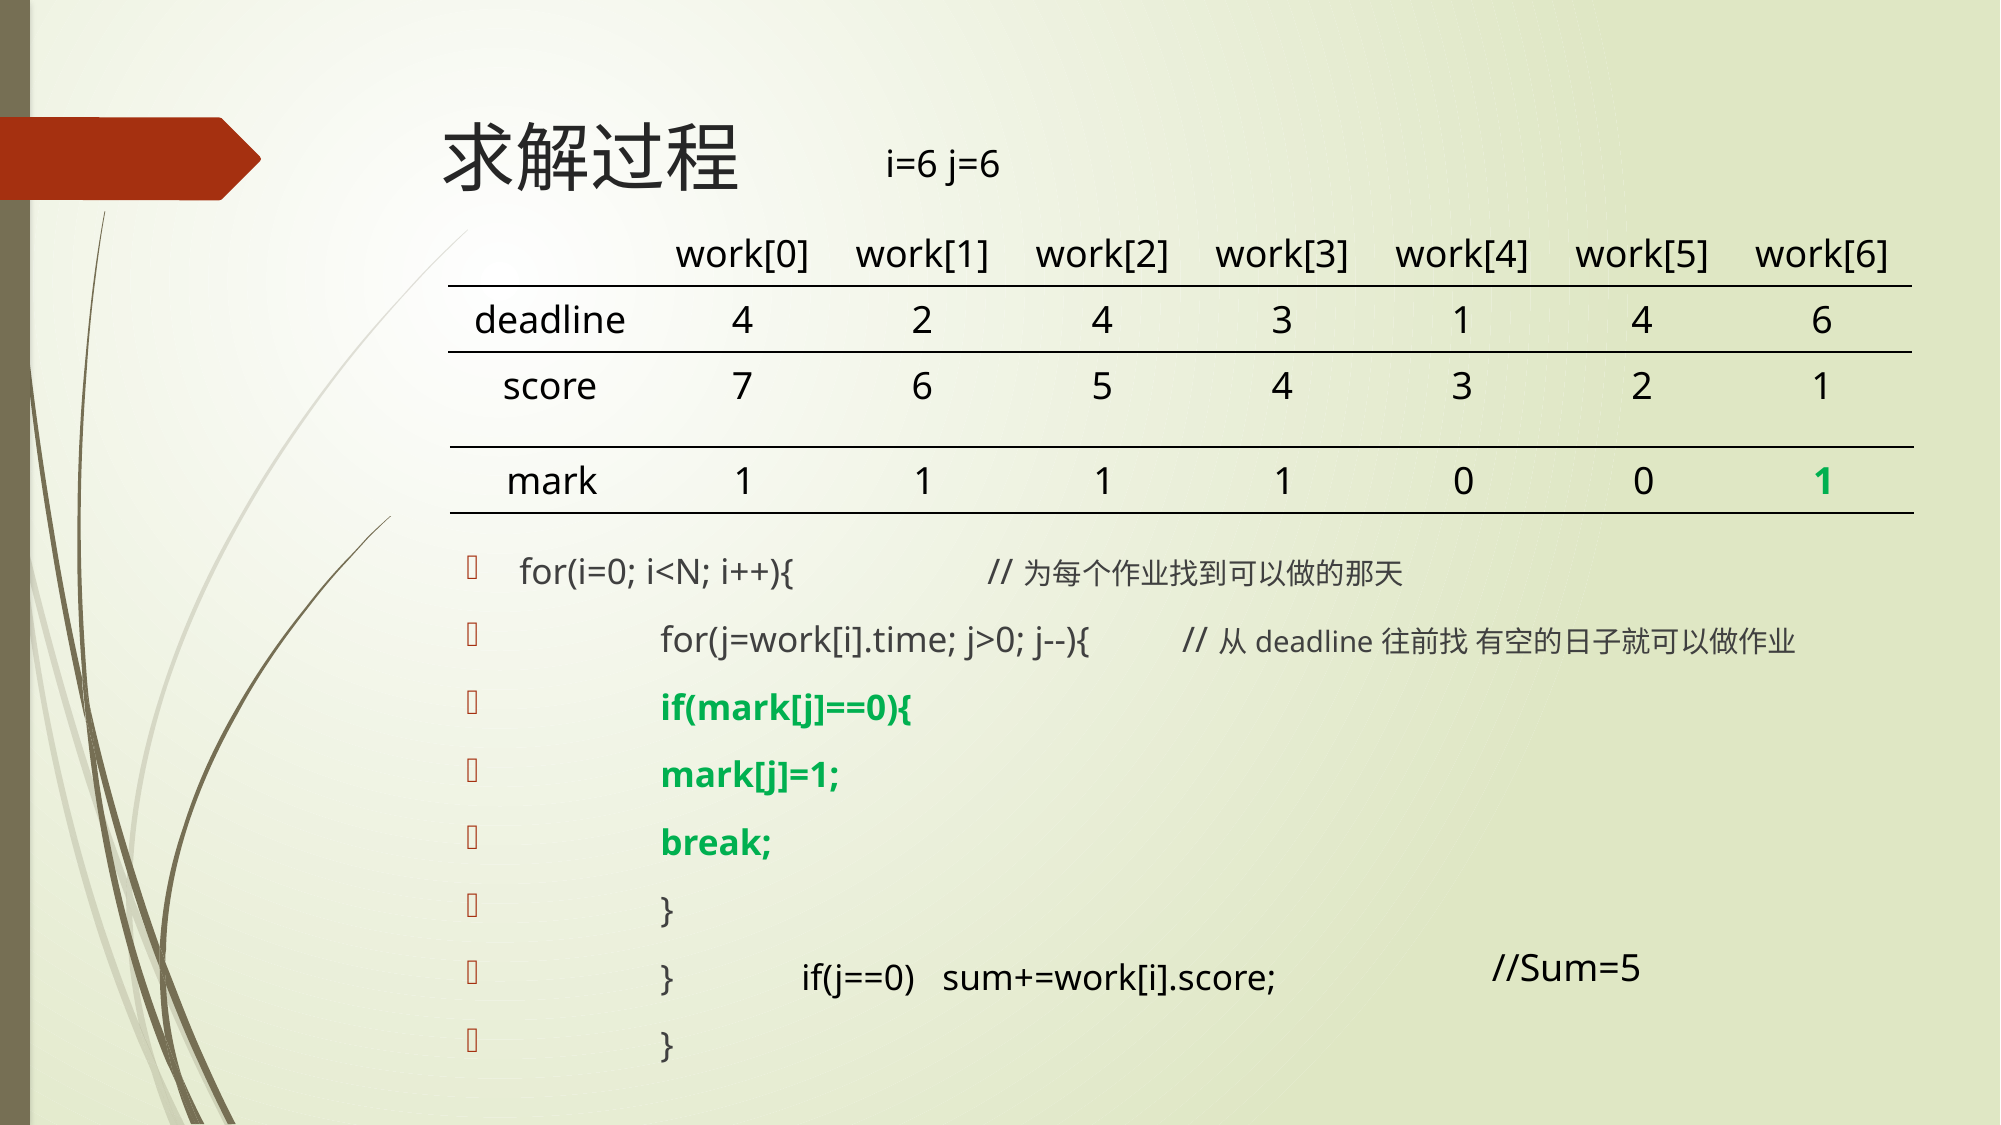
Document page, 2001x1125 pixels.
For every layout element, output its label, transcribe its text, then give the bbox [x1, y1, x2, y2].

table_cell 4 [1552, 287, 1732, 351]
table_cell 4 [653, 313, 833, 351]
table_cell 5 [1012, 353, 1192, 418]
table_cell 3 [1192, 287, 1372, 351]
table_cell 2 [1552, 353, 1732, 418]
text_box for(i=0; i<N; i++){ //为每个作业找到可以做的那天 for(j=work[i].time; j>0; j--){ //从deadline往前找 有空的日子就可以做作业 if(mark[j]==0){ mark[j]=1; break; } } if(j==0) sum+=work[i].score; } [451, 539, 1914, 1085]
table_cell 1 [1732, 353, 1912, 418]
table_cell 7 [653, 353, 833, 418]
table_header work[3] [1192, 220, 1372, 285]
table_header 1 [654, 448, 834, 512]
table_header 1 [834, 448, 1014, 512]
table_header work[6] [1732, 220, 1912, 285]
table_cell 3 [1372, 353, 1552, 418]
table_header work[4] [1372, 220, 1552, 285]
table_cell 6 [1732, 287, 1912, 351]
table_header work[5] [1552, 220, 1732, 285]
text_box //Sum=5 [1477, 936, 1657, 996]
list [424, 350, 1888, 970]
table_header 1 [1734, 448, 1914, 512]
table_header 0 [1554, 448, 1734, 512]
text_box i=6 j=6 [870, 132, 1016, 192]
table_header 1 [1014, 448, 1194, 512]
table_cell score [448, 353, 653, 418]
table_cell 2 [833, 287, 1012, 351]
table_cell 4 [1192, 353, 1372, 418]
table_header work[2] [1012, 220, 1192, 285]
table_header 1 [1194, 448, 1374, 512]
title 求解过程 [425, 102, 842, 313]
table_cell deadline [448, 313, 653, 351]
table_header 0 [1374, 448, 1554, 512]
table_cell 4 [1012, 287, 1192, 351]
table_header work[1] [842, 220, 1012, 285]
table_cell 1 [1372, 287, 1552, 351]
table_cell 6 [833, 353, 1012, 418]
table_header mark [450, 448, 654, 512]
